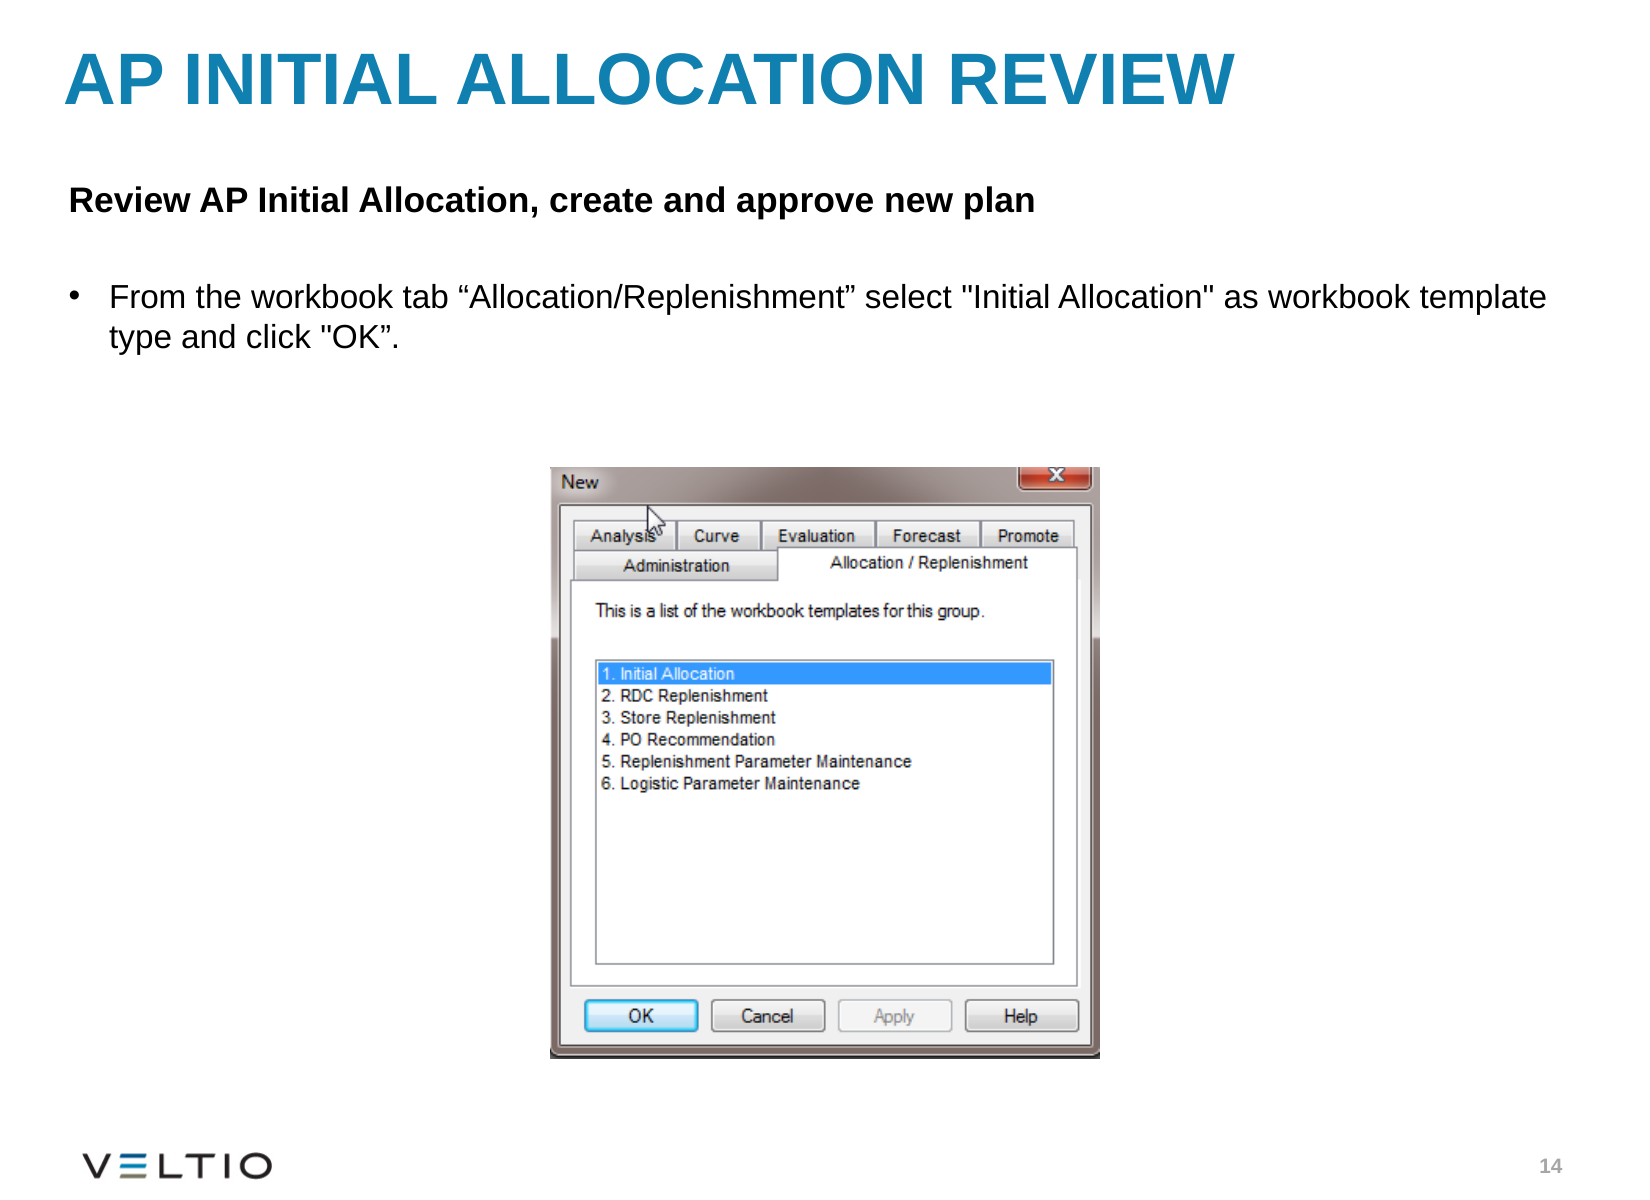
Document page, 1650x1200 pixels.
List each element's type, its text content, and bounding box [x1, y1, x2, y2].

list Review AP Initial Allocation, create and approve new plan [53, 169, 1614, 229]
list From the workbook tab “Allocation/Replenishment” select "Initial Allocation" as workbook template type and click "OK”. [53, 267, 1614, 1128]
picture [66, 1135, 287, 1200]
title AP initial allocation review [48, 23, 1614, 139]
picture [550, 467, 1100, 1059]
